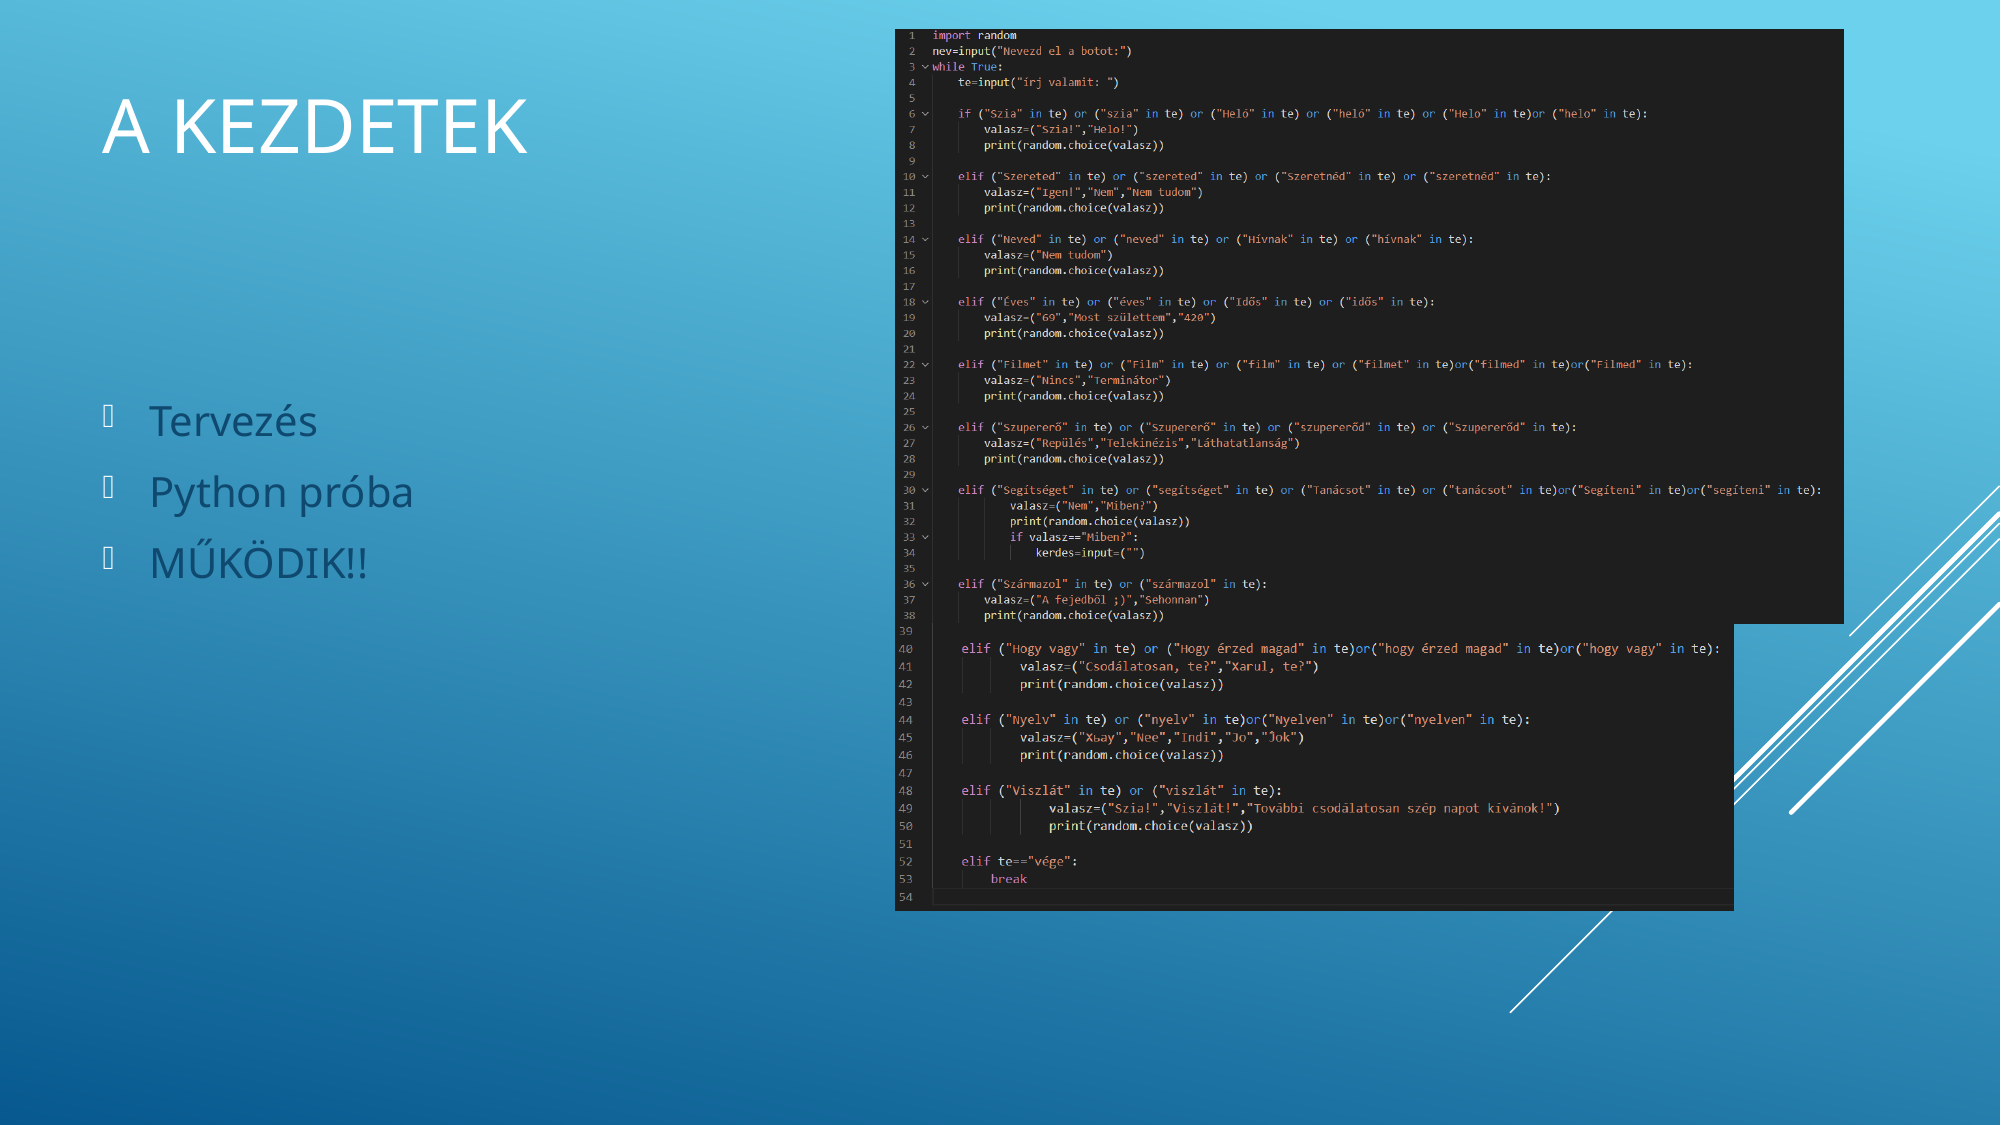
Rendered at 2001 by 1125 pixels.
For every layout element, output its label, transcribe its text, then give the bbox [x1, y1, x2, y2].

picture [894, 29, 1844, 911]
list Tervezés Python próba MŰKÖDIK!! [87, 194, 894, 788]
title A kezdetek [87, 0, 1488, 194]
